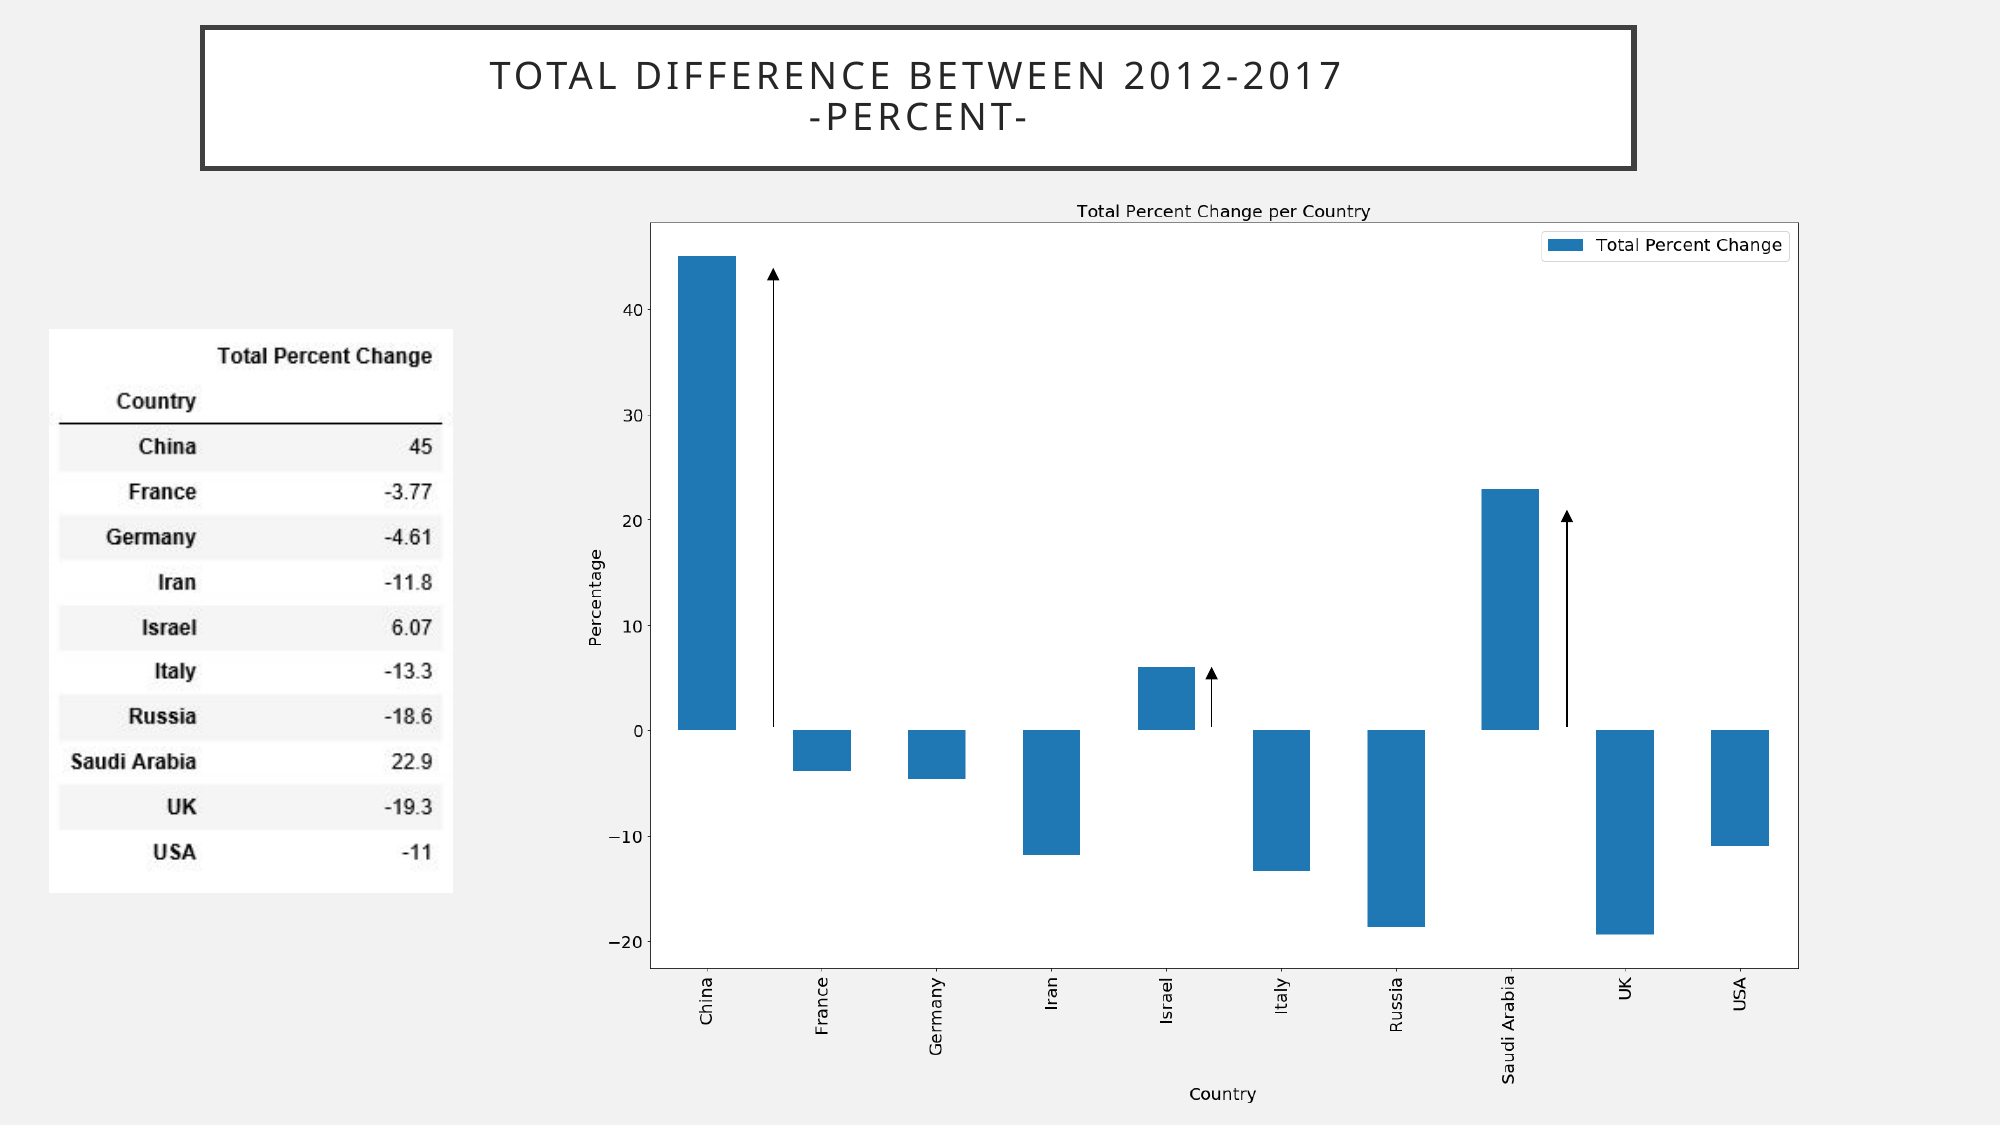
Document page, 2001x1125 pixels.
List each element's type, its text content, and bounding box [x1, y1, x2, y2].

picture [581, 198, 1806, 1109]
title Total difference between 2012-2017 -percent- [200, 25, 1637, 171]
picture [49, 329, 453, 893]
